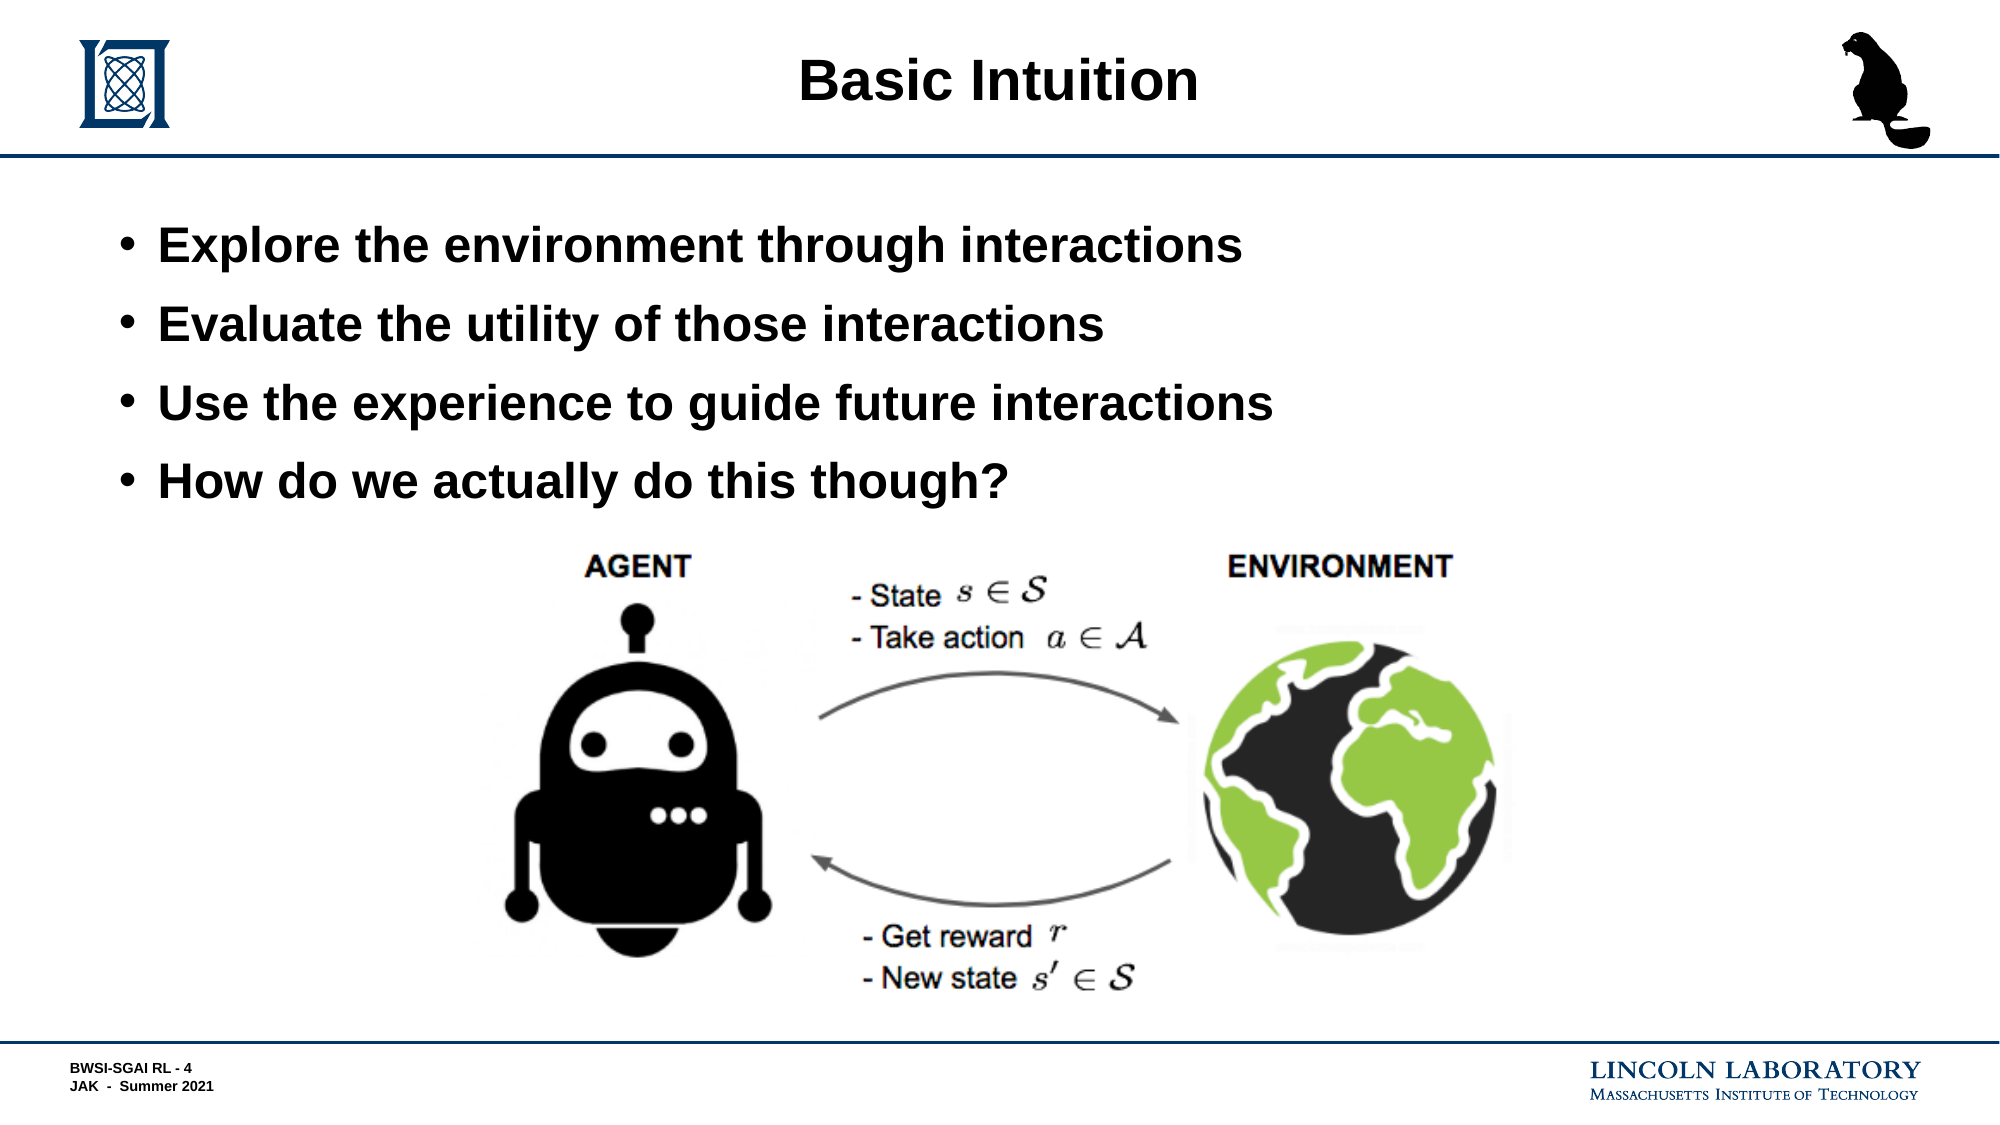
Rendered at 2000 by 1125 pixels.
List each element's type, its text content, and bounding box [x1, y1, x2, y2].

picture [1830, 20, 1942, 156]
picture [79, 40, 170, 128]
list Explore the environment through interactions Evaluate the utility of those interactions Use the experience to guide future interactions How do we actually do this though? [103, 211, 1896, 1004]
picture [468, 524, 1532, 1027]
picture [1588, 1061, 1921, 1100]
title Basic Intuition [205, 16, 1794, 151]
